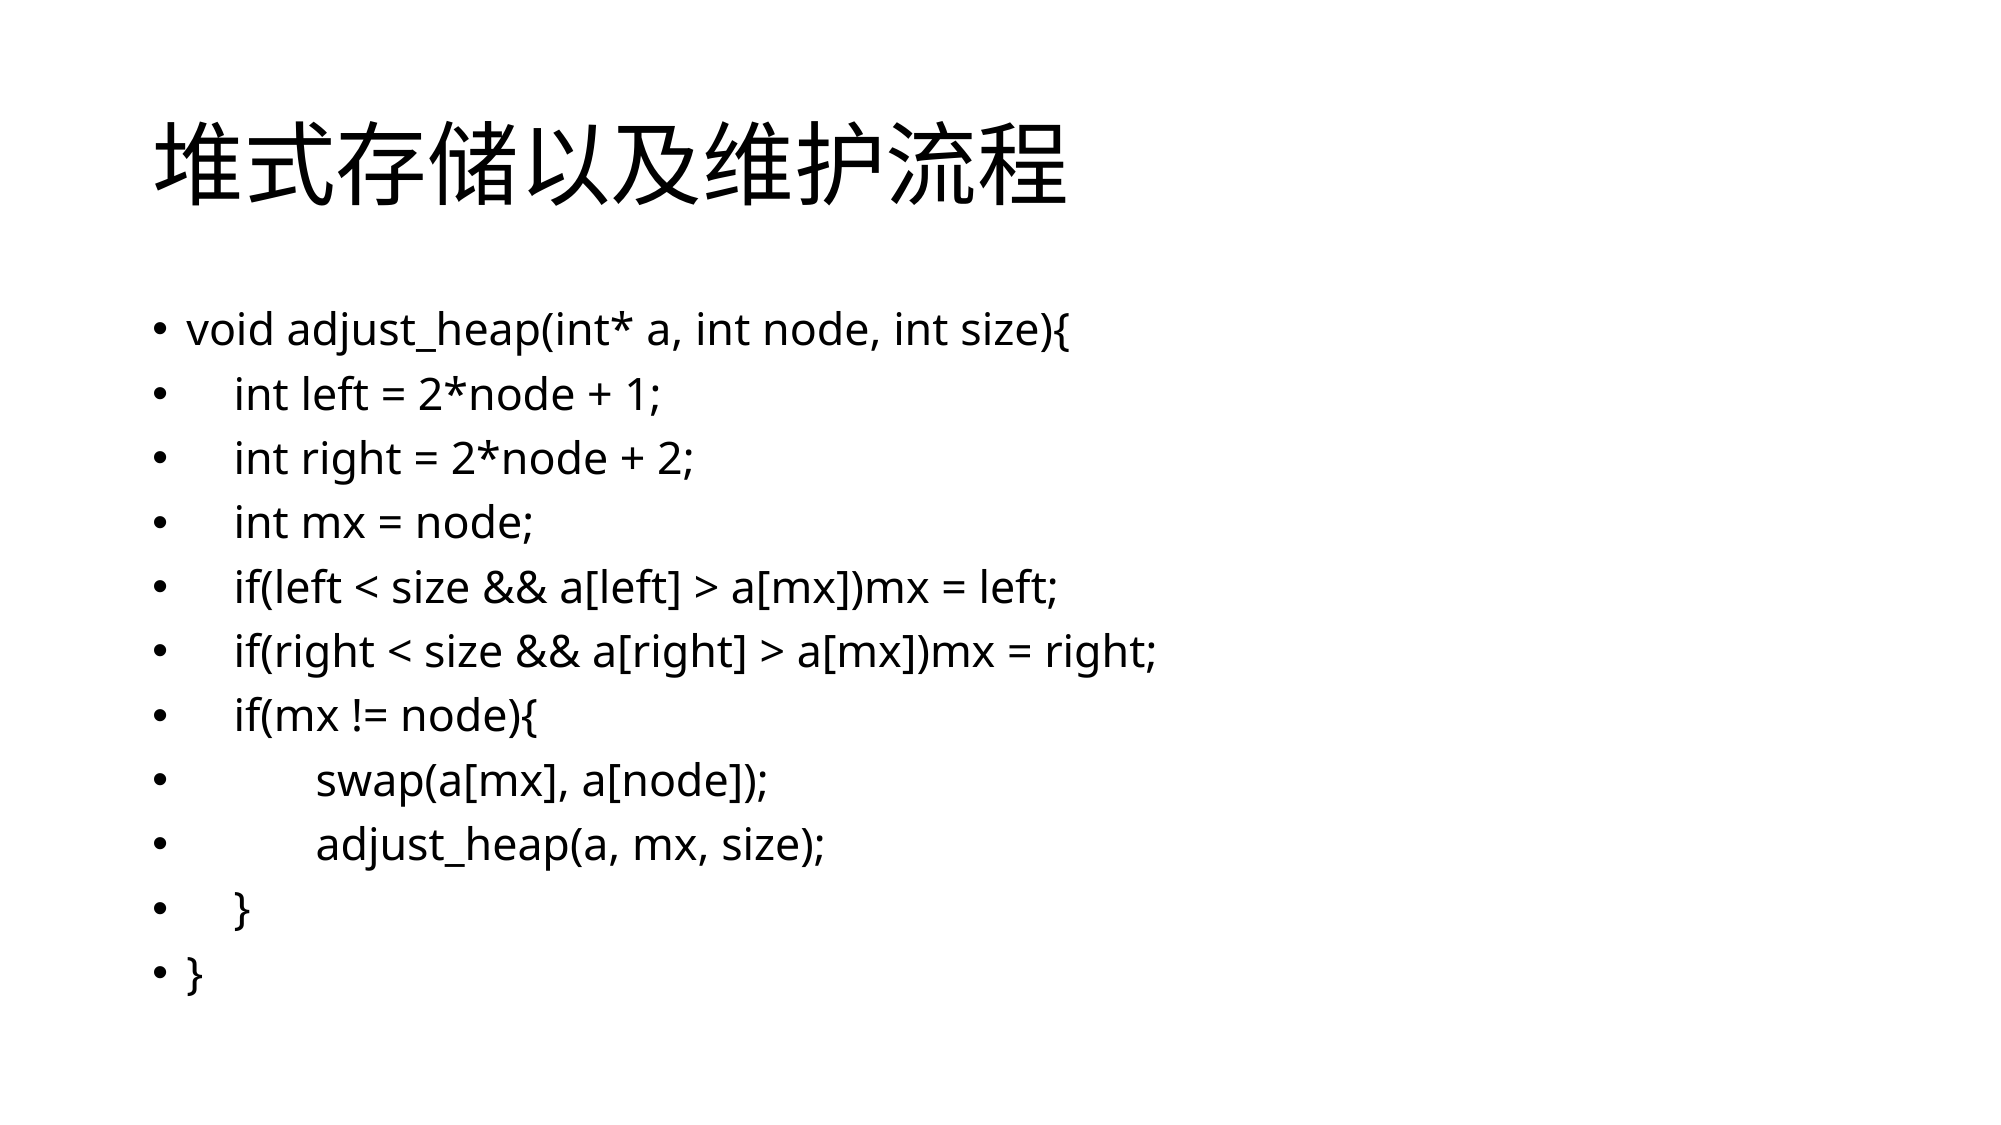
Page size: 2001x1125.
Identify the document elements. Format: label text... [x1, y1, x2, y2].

list void adjust_heap(int* a, int node, int size){ int left = 2*node + 1; int right = 2*node + 2; int mx = node; if(left < size && a[left] > a[mx])mx = left; if(right < size && a[right] > a[mx])mx = right; if(mx != node){ swap(a[mx], a[node]); adjust_heap(a, mx, size); } } [137, 299, 1863, 1014]
title 堆式存储以及维护流程 [137, 59, 1863, 278]
